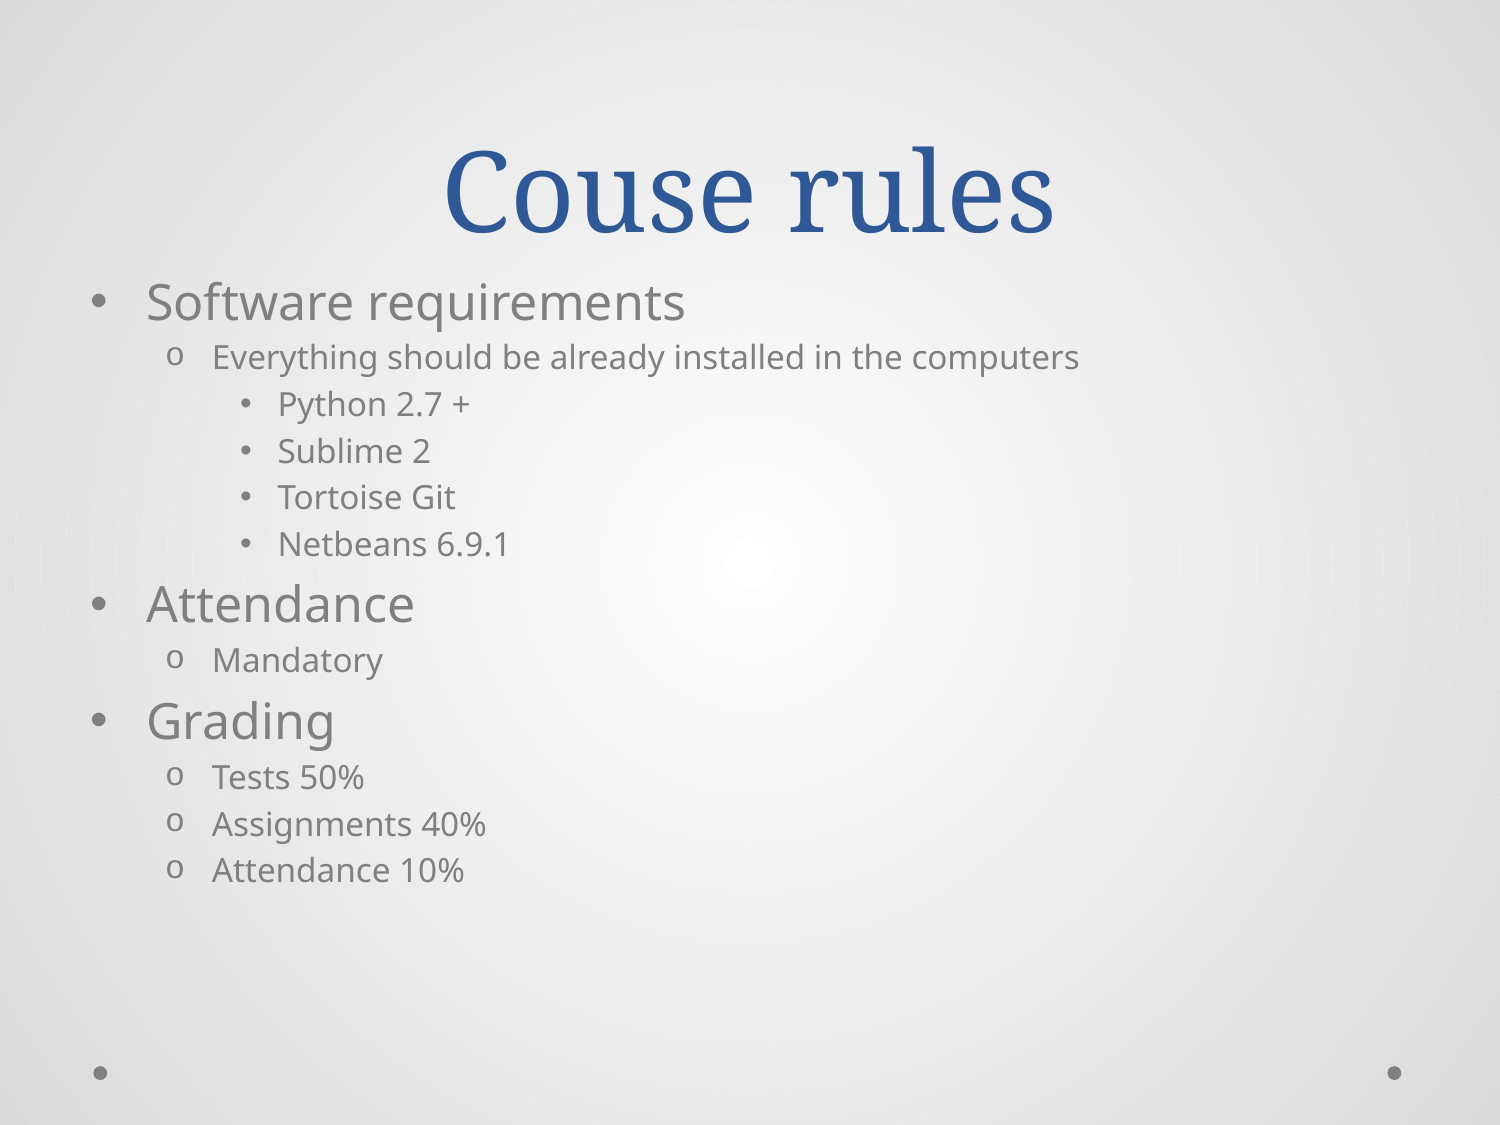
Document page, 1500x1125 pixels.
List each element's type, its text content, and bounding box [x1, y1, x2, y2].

title Couse rules [75, 0, 1425, 262]
list Software requirements Everything should be already installed in the computers Python 2.7 + Sublime 2 Tortoise Git Netbeans 6.9.1 Attendance Mandatory Grading Tests 50% Assignments 40% Attendance 10% [75, 262, 1425, 1005]
